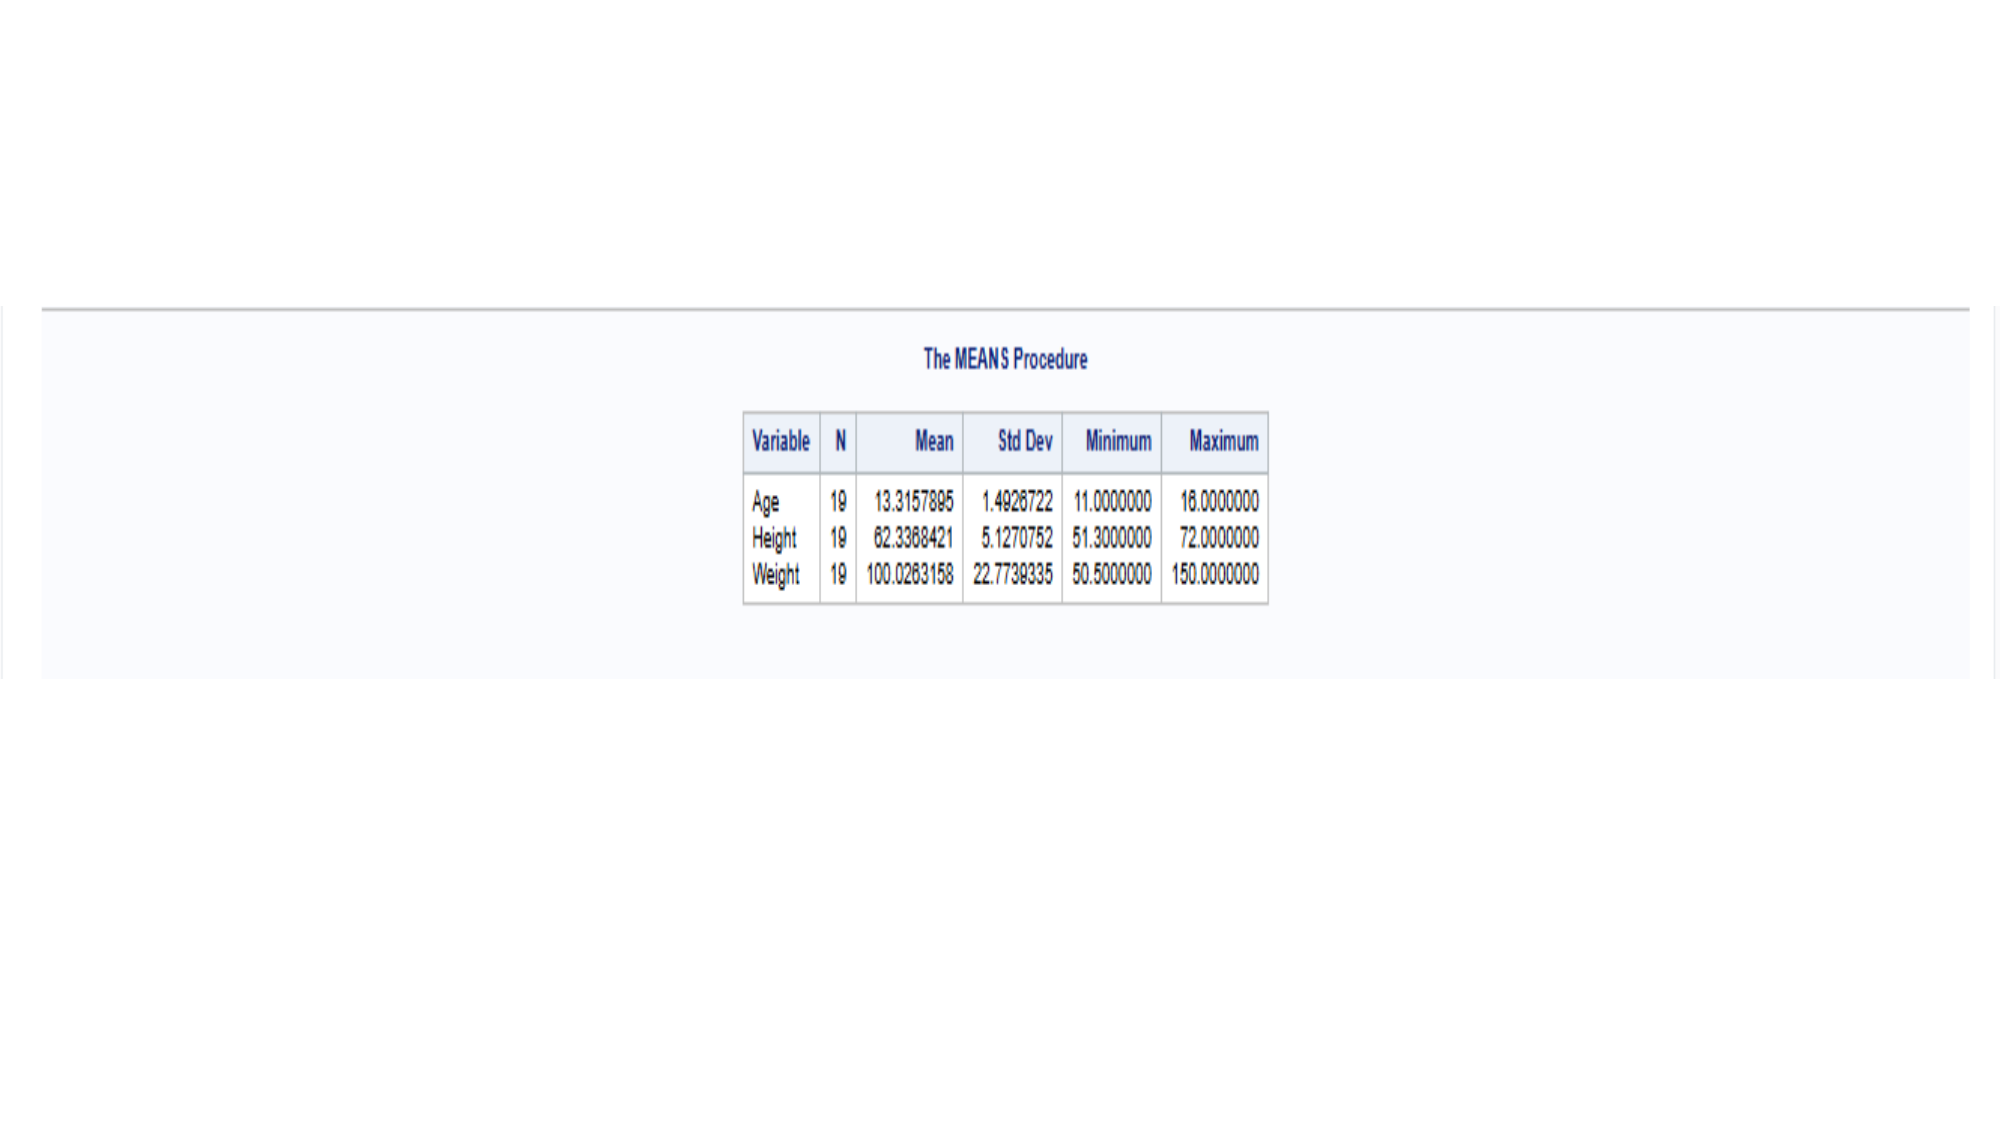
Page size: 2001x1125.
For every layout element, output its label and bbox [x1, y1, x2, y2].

picture [0, 305, 2000, 680]
